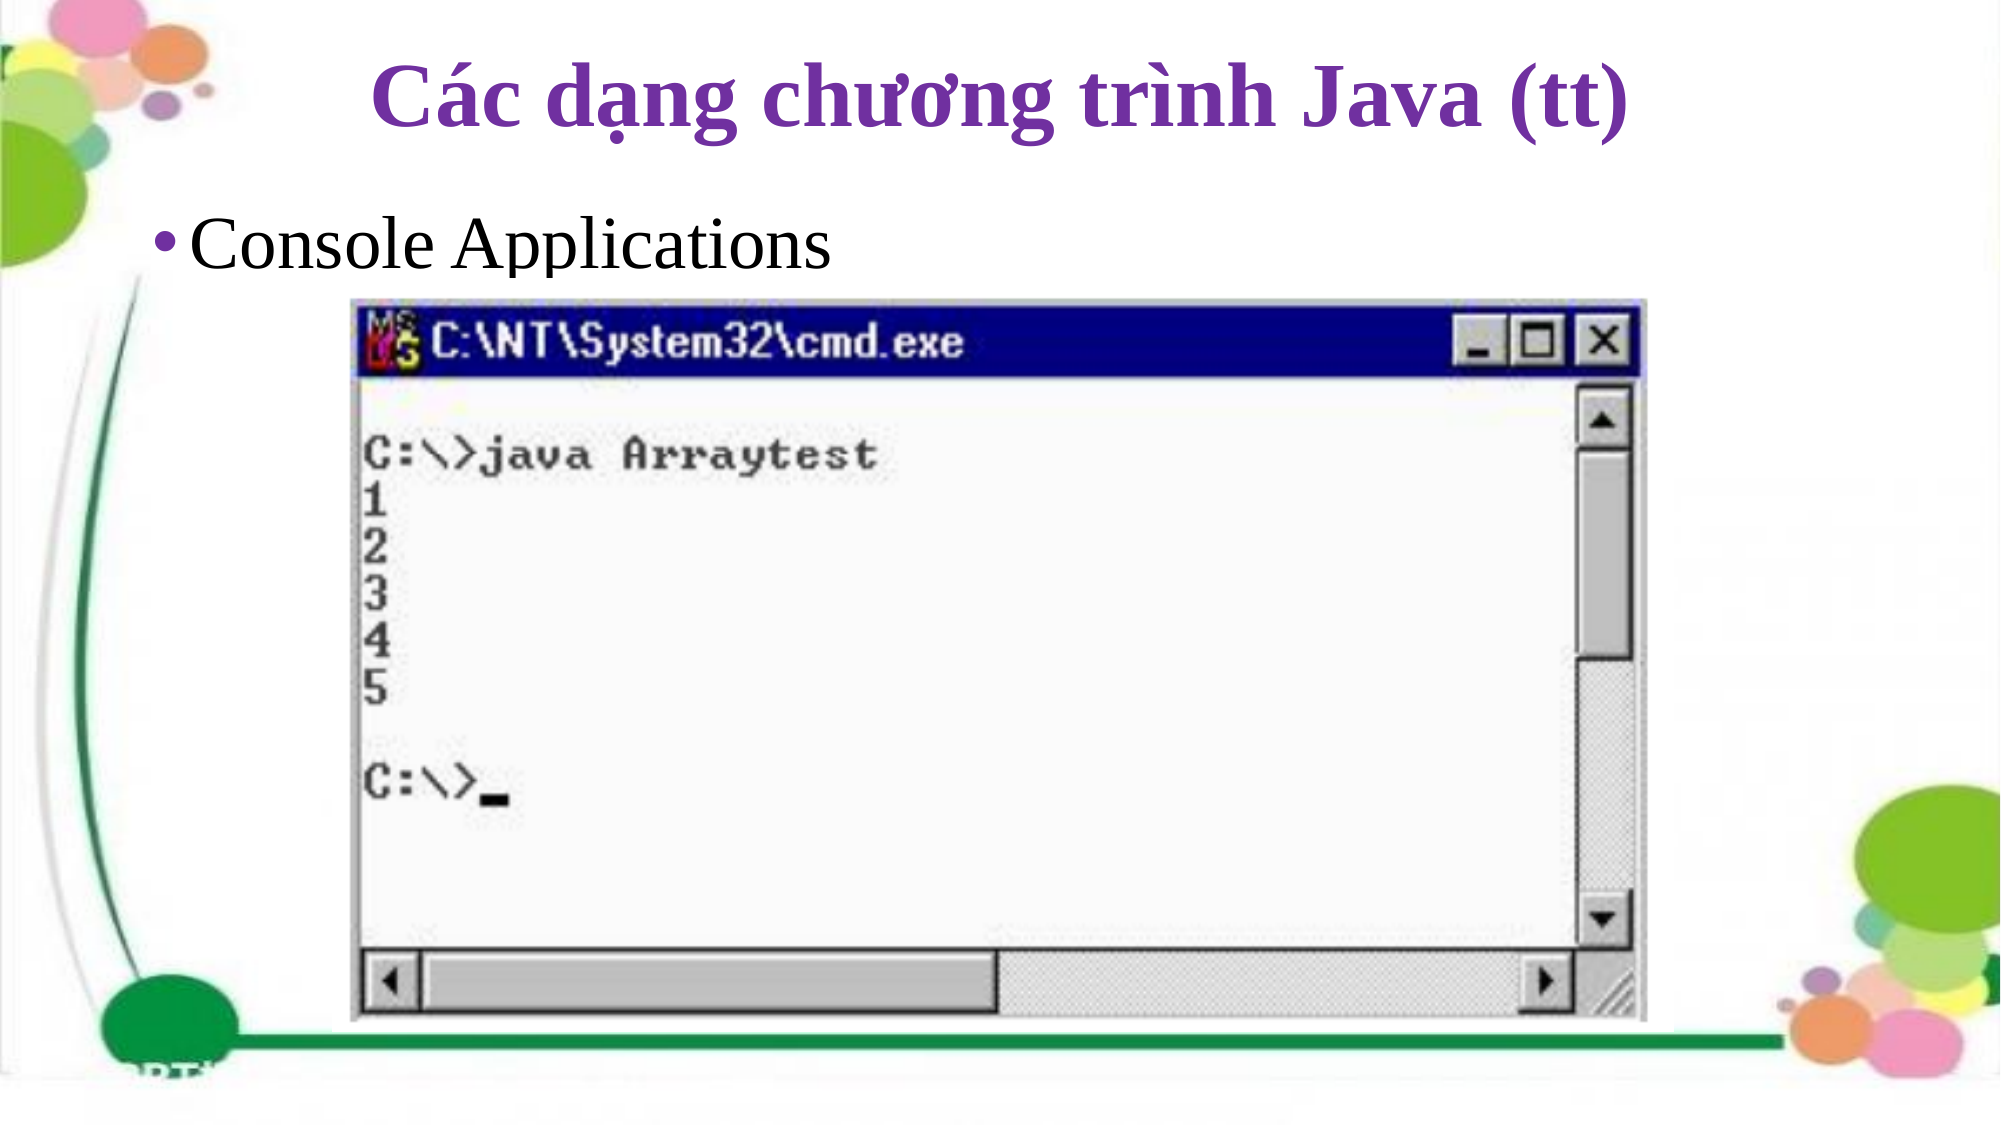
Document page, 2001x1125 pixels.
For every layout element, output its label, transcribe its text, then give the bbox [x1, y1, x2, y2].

title Các dạng chương trình Java (tt) [137, 36, 1863, 157]
list Console Applications [137, 196, 1863, 1014]
picture [0, 0, 2001, 1125]
